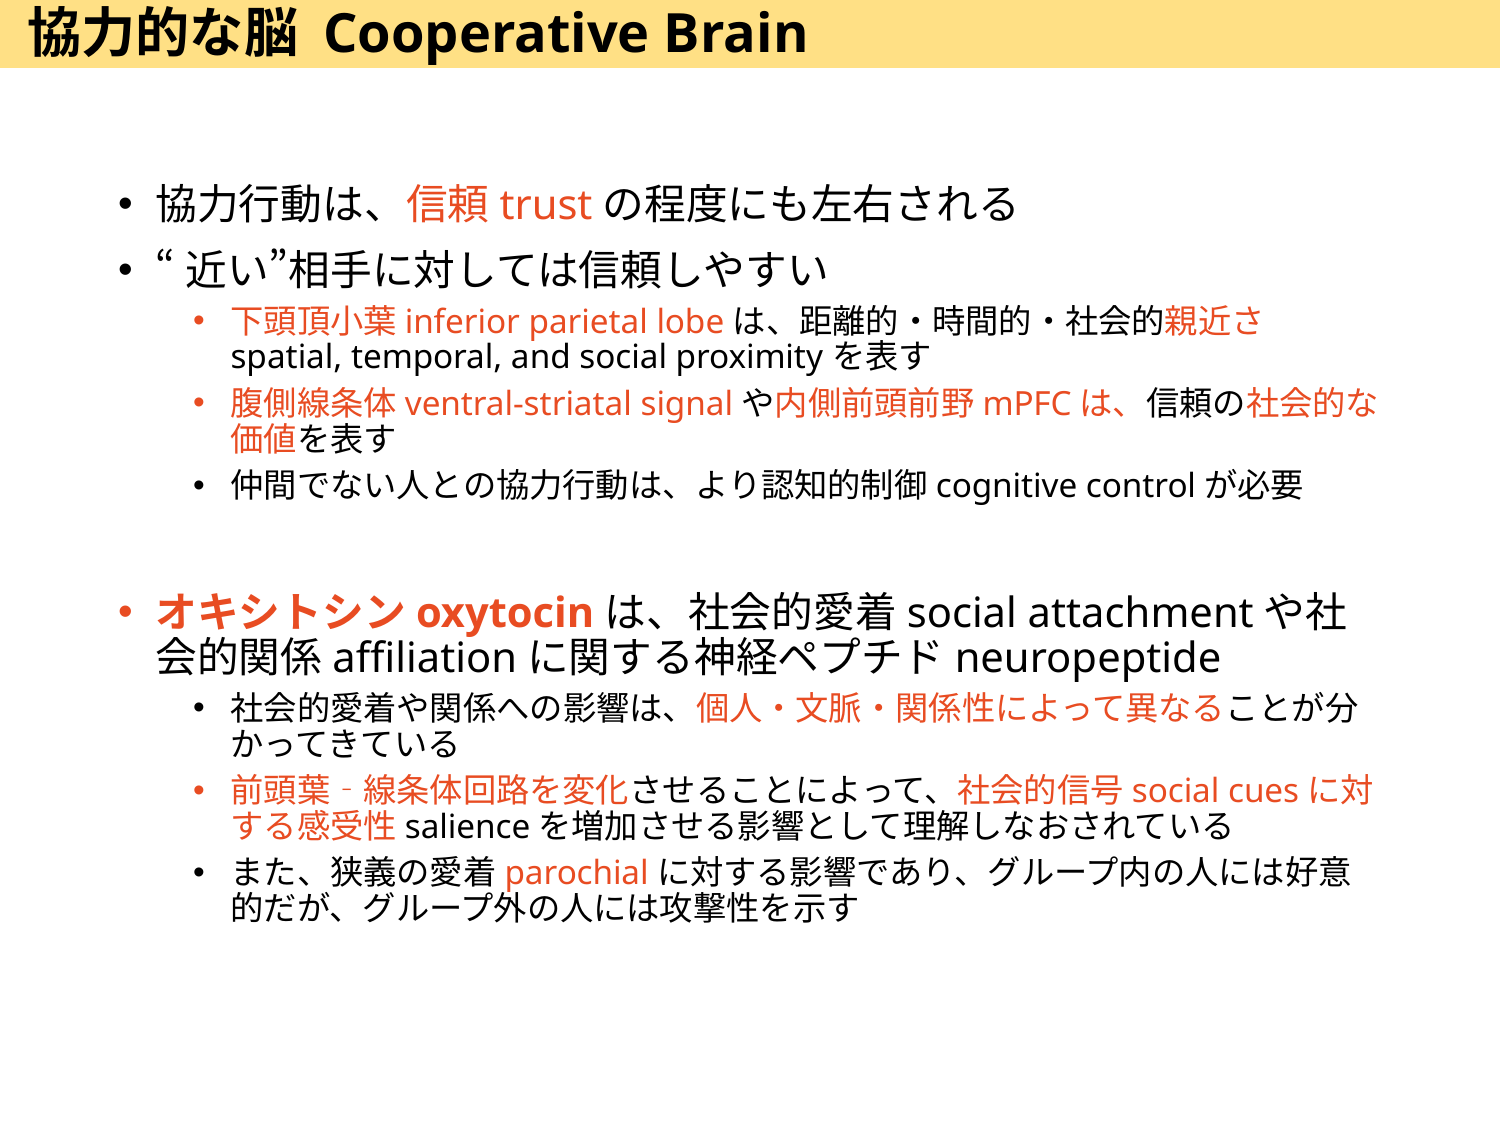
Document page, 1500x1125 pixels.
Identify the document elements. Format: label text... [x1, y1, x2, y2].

list 協力行動は、信頼trustの程度にも左右される “近い”相手に対しては信頼しやすい 下頭頂小葉inferior parietal lobeは、距離的・時間的・社会的親近さspatial, temporal, and social proximityを表す 腹側線条体ventral-striatal signalや内側前頭前野mPFCは、信頼の社会的な価値を表す 仲間でない人との協力行動は、より認知的制御cognitive controlが必要 オキシトシンoxytocinは、社会的愛着social attachmentや社会的関係affiliationに関する神経ペプチドneuropeptide 社会的愛着や関係への影響は、個人・文脈・関係性によって異なることが分かってきている 前頭葉‐線条体回路を変化させることによって、社会的信号social cuesに対する感受性salienceを増加させる影響として理解しなおされている また、狭義の愛着parochialに対する影響であり、グループ内の人には好意的だが、グループ外の人には攻撃性を示す [103, 175, 1397, 1013]
text_box [0, 0, 1500, 68]
title 協力的な脳 Cooperative Brain [12, 11, 1306, 59]
